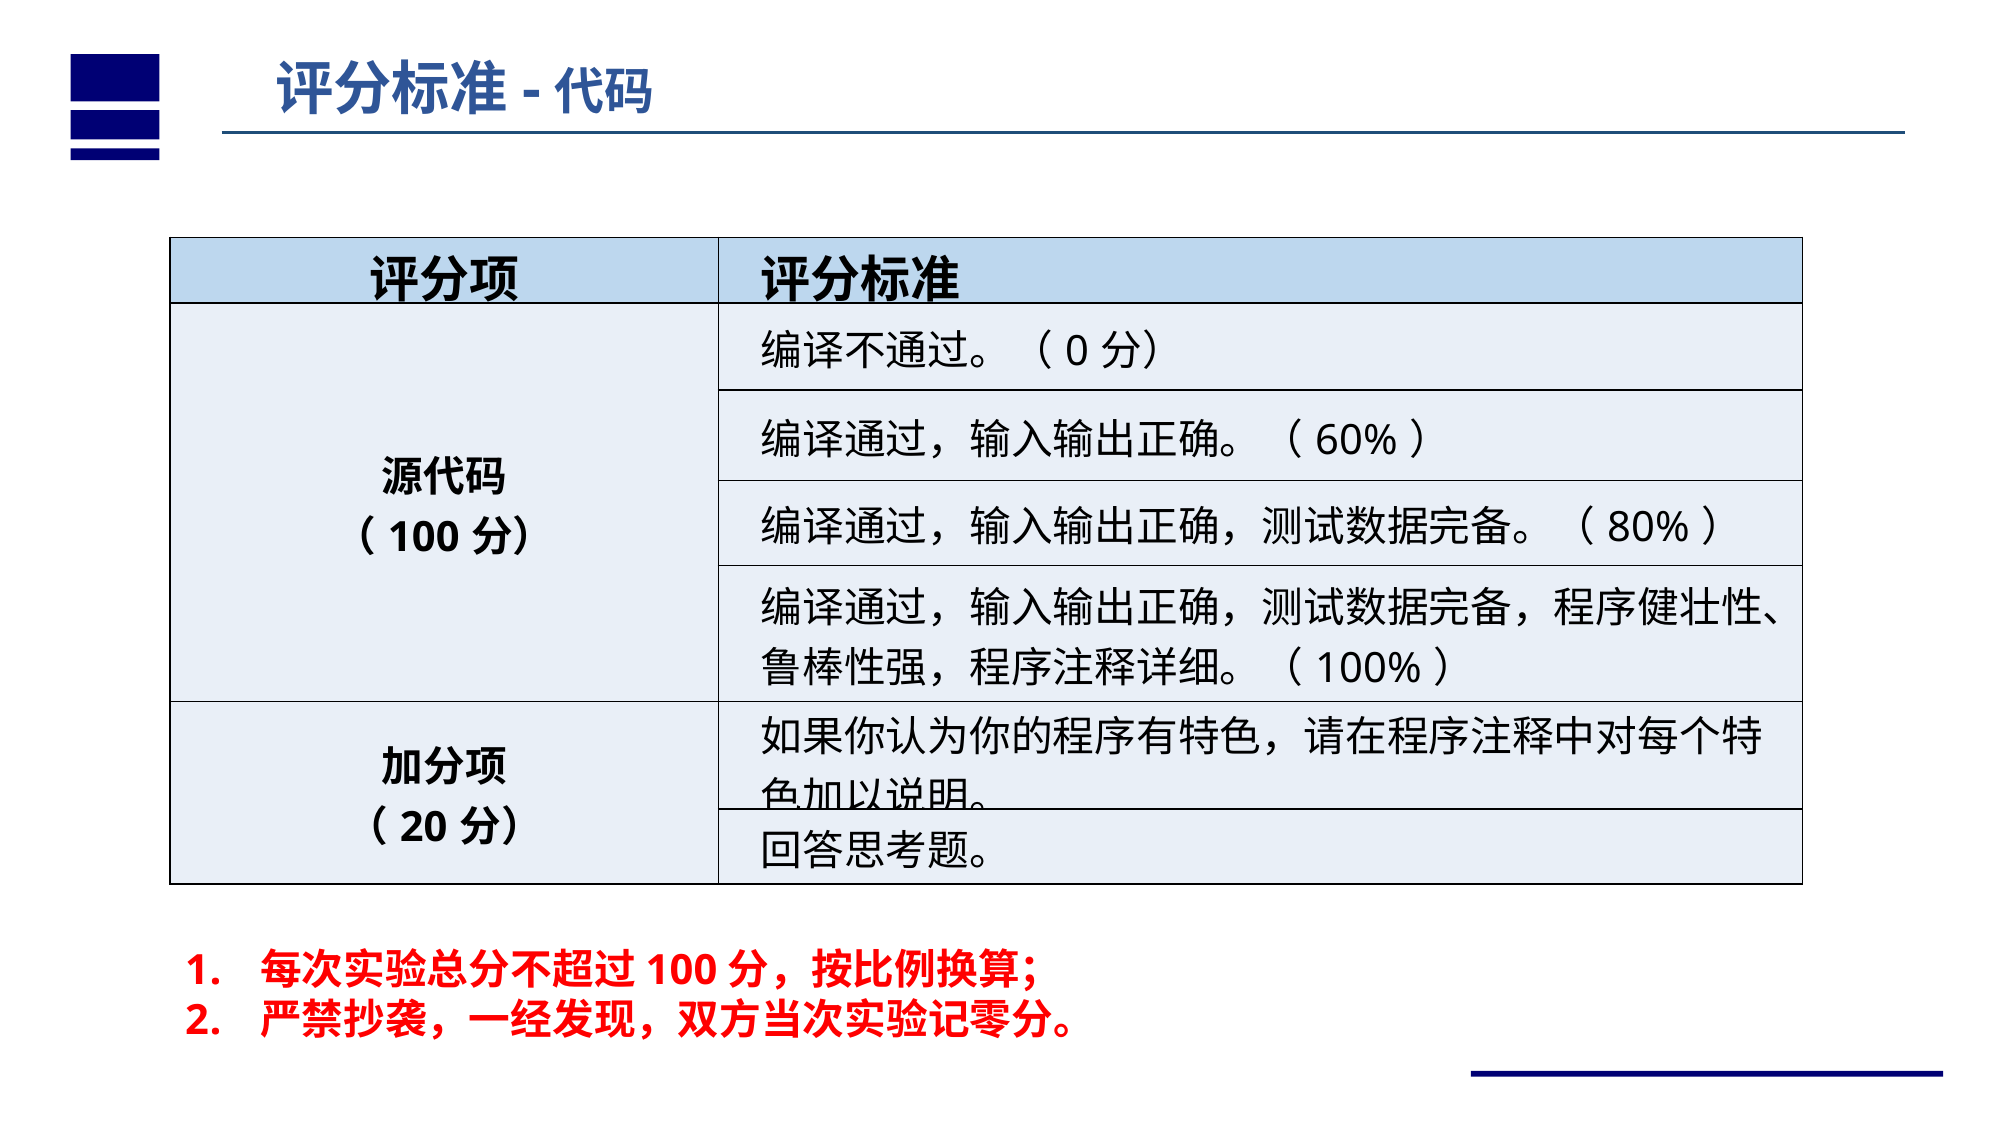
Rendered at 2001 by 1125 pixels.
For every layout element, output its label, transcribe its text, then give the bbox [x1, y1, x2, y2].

table_cell 编译通过，输入输出正确，测试数据完备，程序健壮性、鲁棒性强，程序注释详细。（100%） [719, 566, 1802, 701]
text_box 评分标准-代码 [260, 43, 965, 129]
table_cell 加分项 （20分） [171, 702, 718, 883]
table_header 评分项 [171, 238, 718, 302]
text_box 每次实验总分不超过100分，按比例换算； 严禁抄袭，一经发现，双方当次实验记零分。 [170, 935, 1150, 1051]
table_cell 如果你认为你的程序有特色，请在程序注释中对每个特色加以说明。 [719, 702, 1802, 808]
table_cell 编译通过，输入输出正确，测试数据完备。（80%） [719, 481, 1802, 565]
table_cell 编译不通过。（0分） [719, 304, 1802, 389]
table_cell 回答思考题。 [719, 810, 1802, 883]
table_header 评分标准 [719, 238, 1802, 302]
table_cell 编译通过，输入输出正确。（60%） [719, 391, 1802, 480]
table_cell 源代码 （100分） [171, 304, 718, 701]
